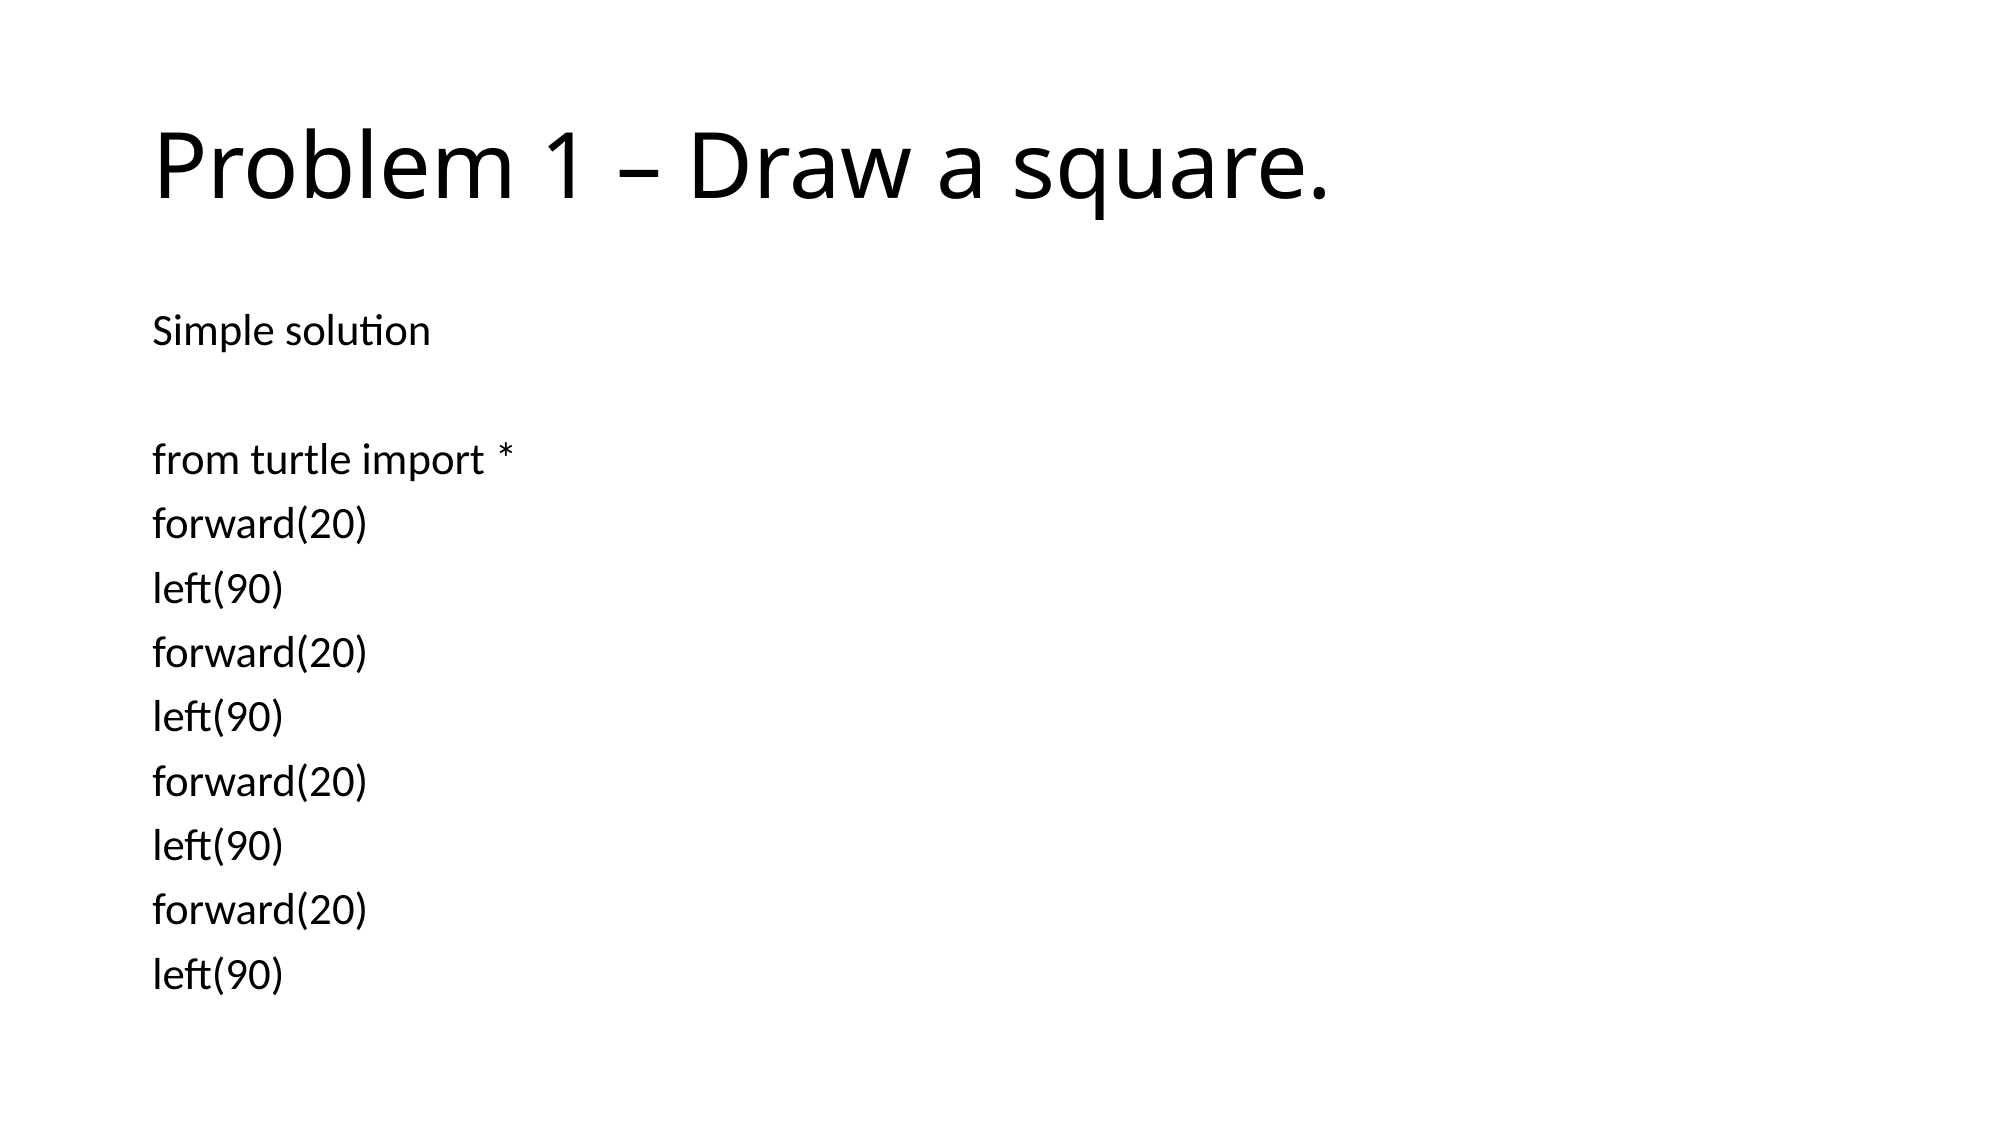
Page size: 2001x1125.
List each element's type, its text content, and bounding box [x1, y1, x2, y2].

title Problem 1 – Draw a square. [137, 59, 1863, 278]
list Simple solution from turtle import * forward(20) left(90) forward(20) left(90) forward(20) left(90) forward(20) left(90) [137, 299, 1863, 1014]
